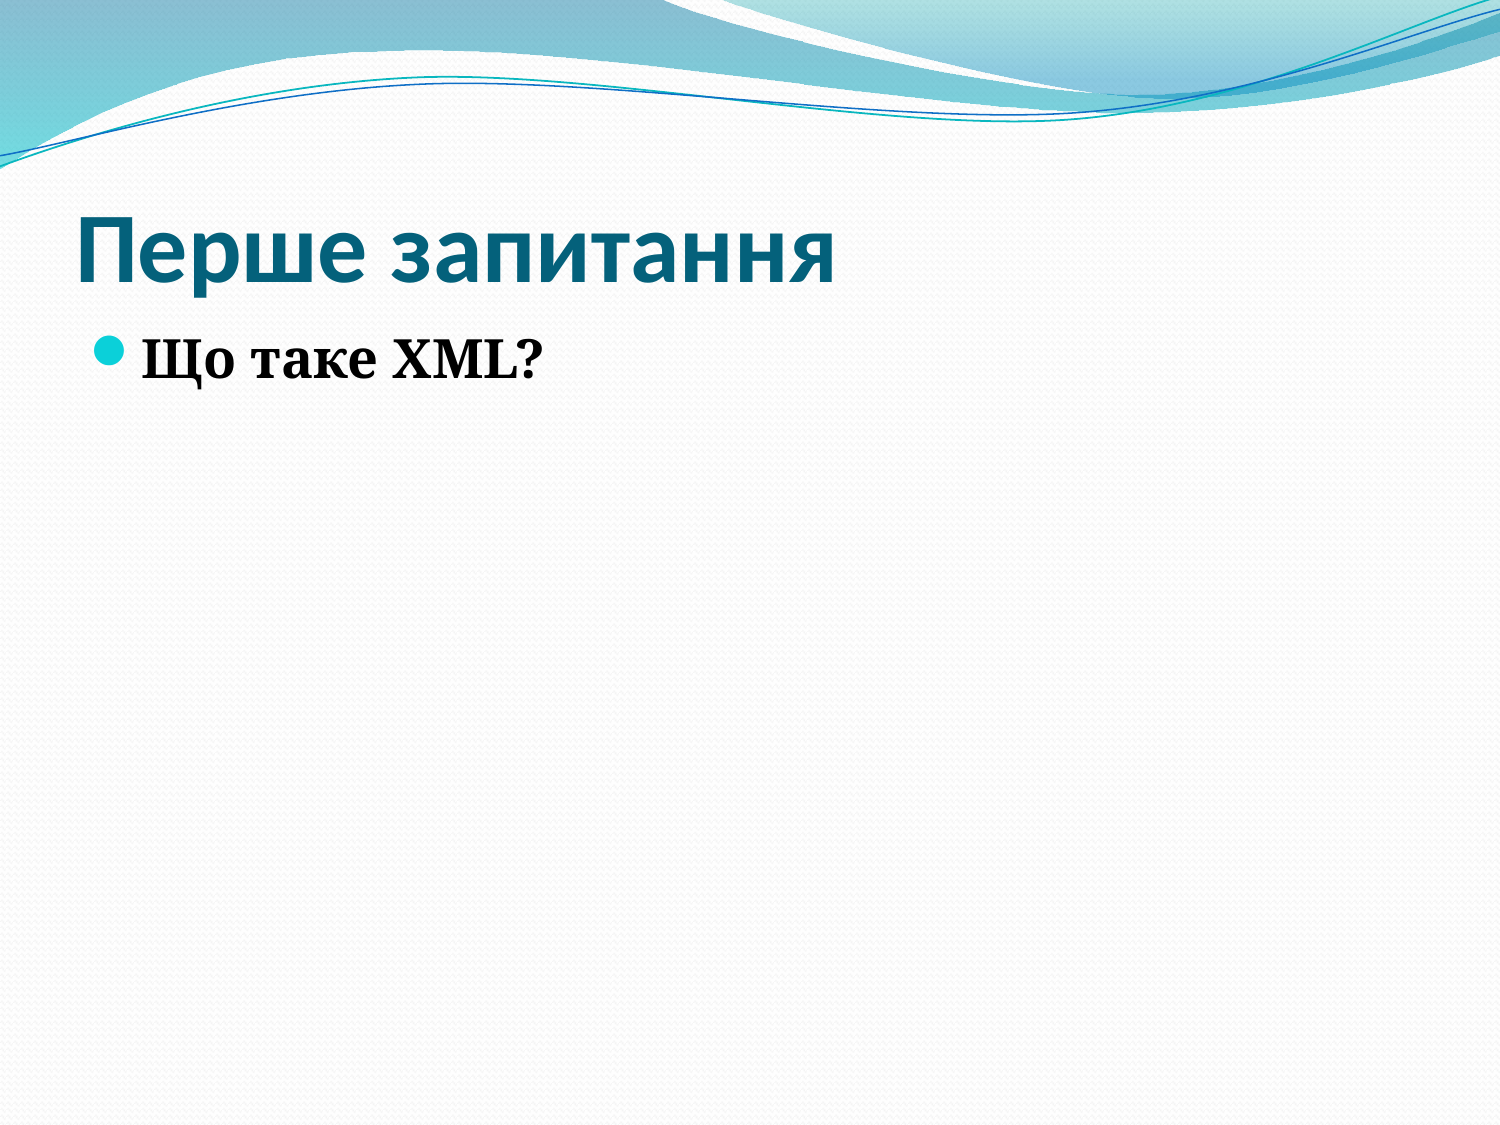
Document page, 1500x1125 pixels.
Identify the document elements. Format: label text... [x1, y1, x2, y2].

list Що таке XML? [75, 317, 1425, 1038]
title Перше запитання [75, 115, 1425, 303]
